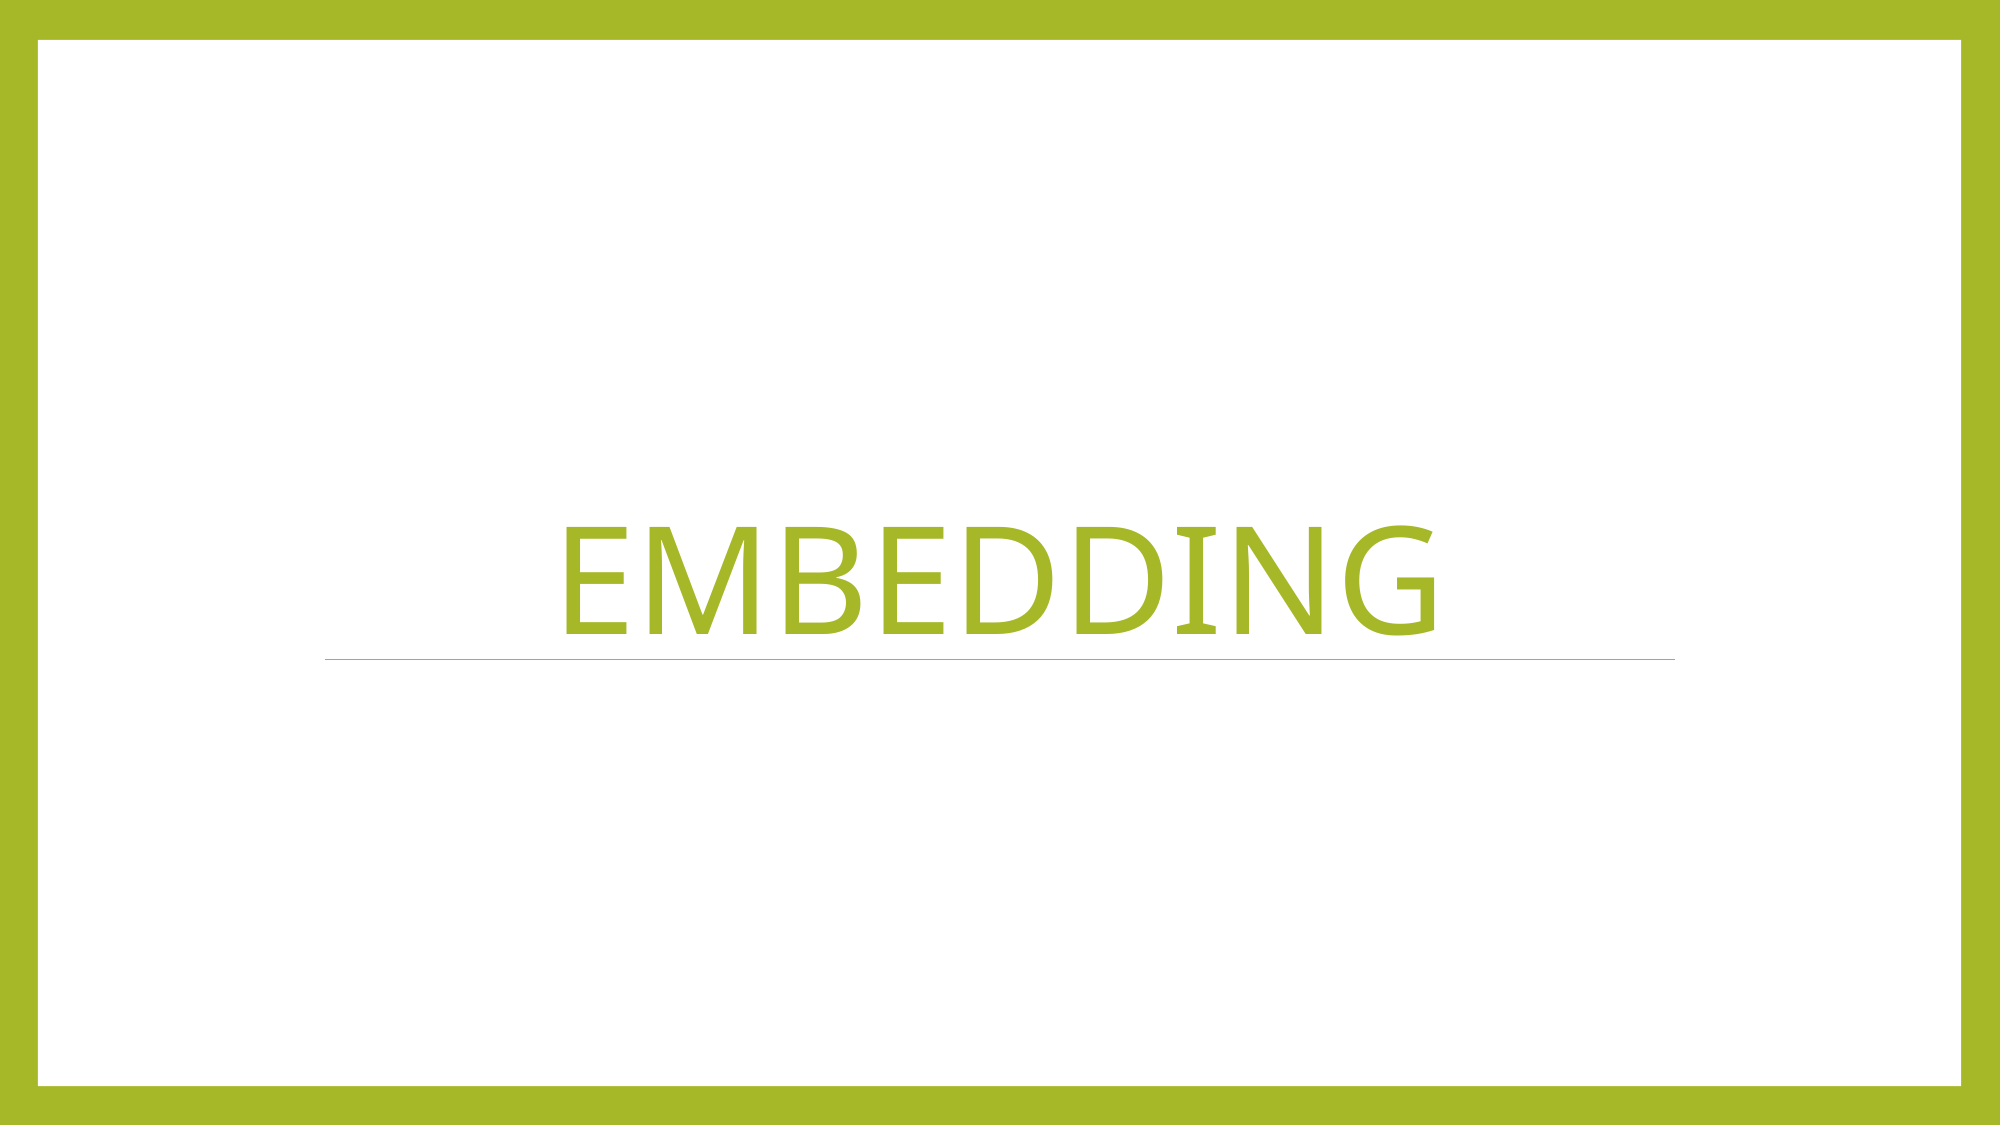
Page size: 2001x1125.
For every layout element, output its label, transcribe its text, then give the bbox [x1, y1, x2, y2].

title Embedding [181, 192, 1817, 673]
